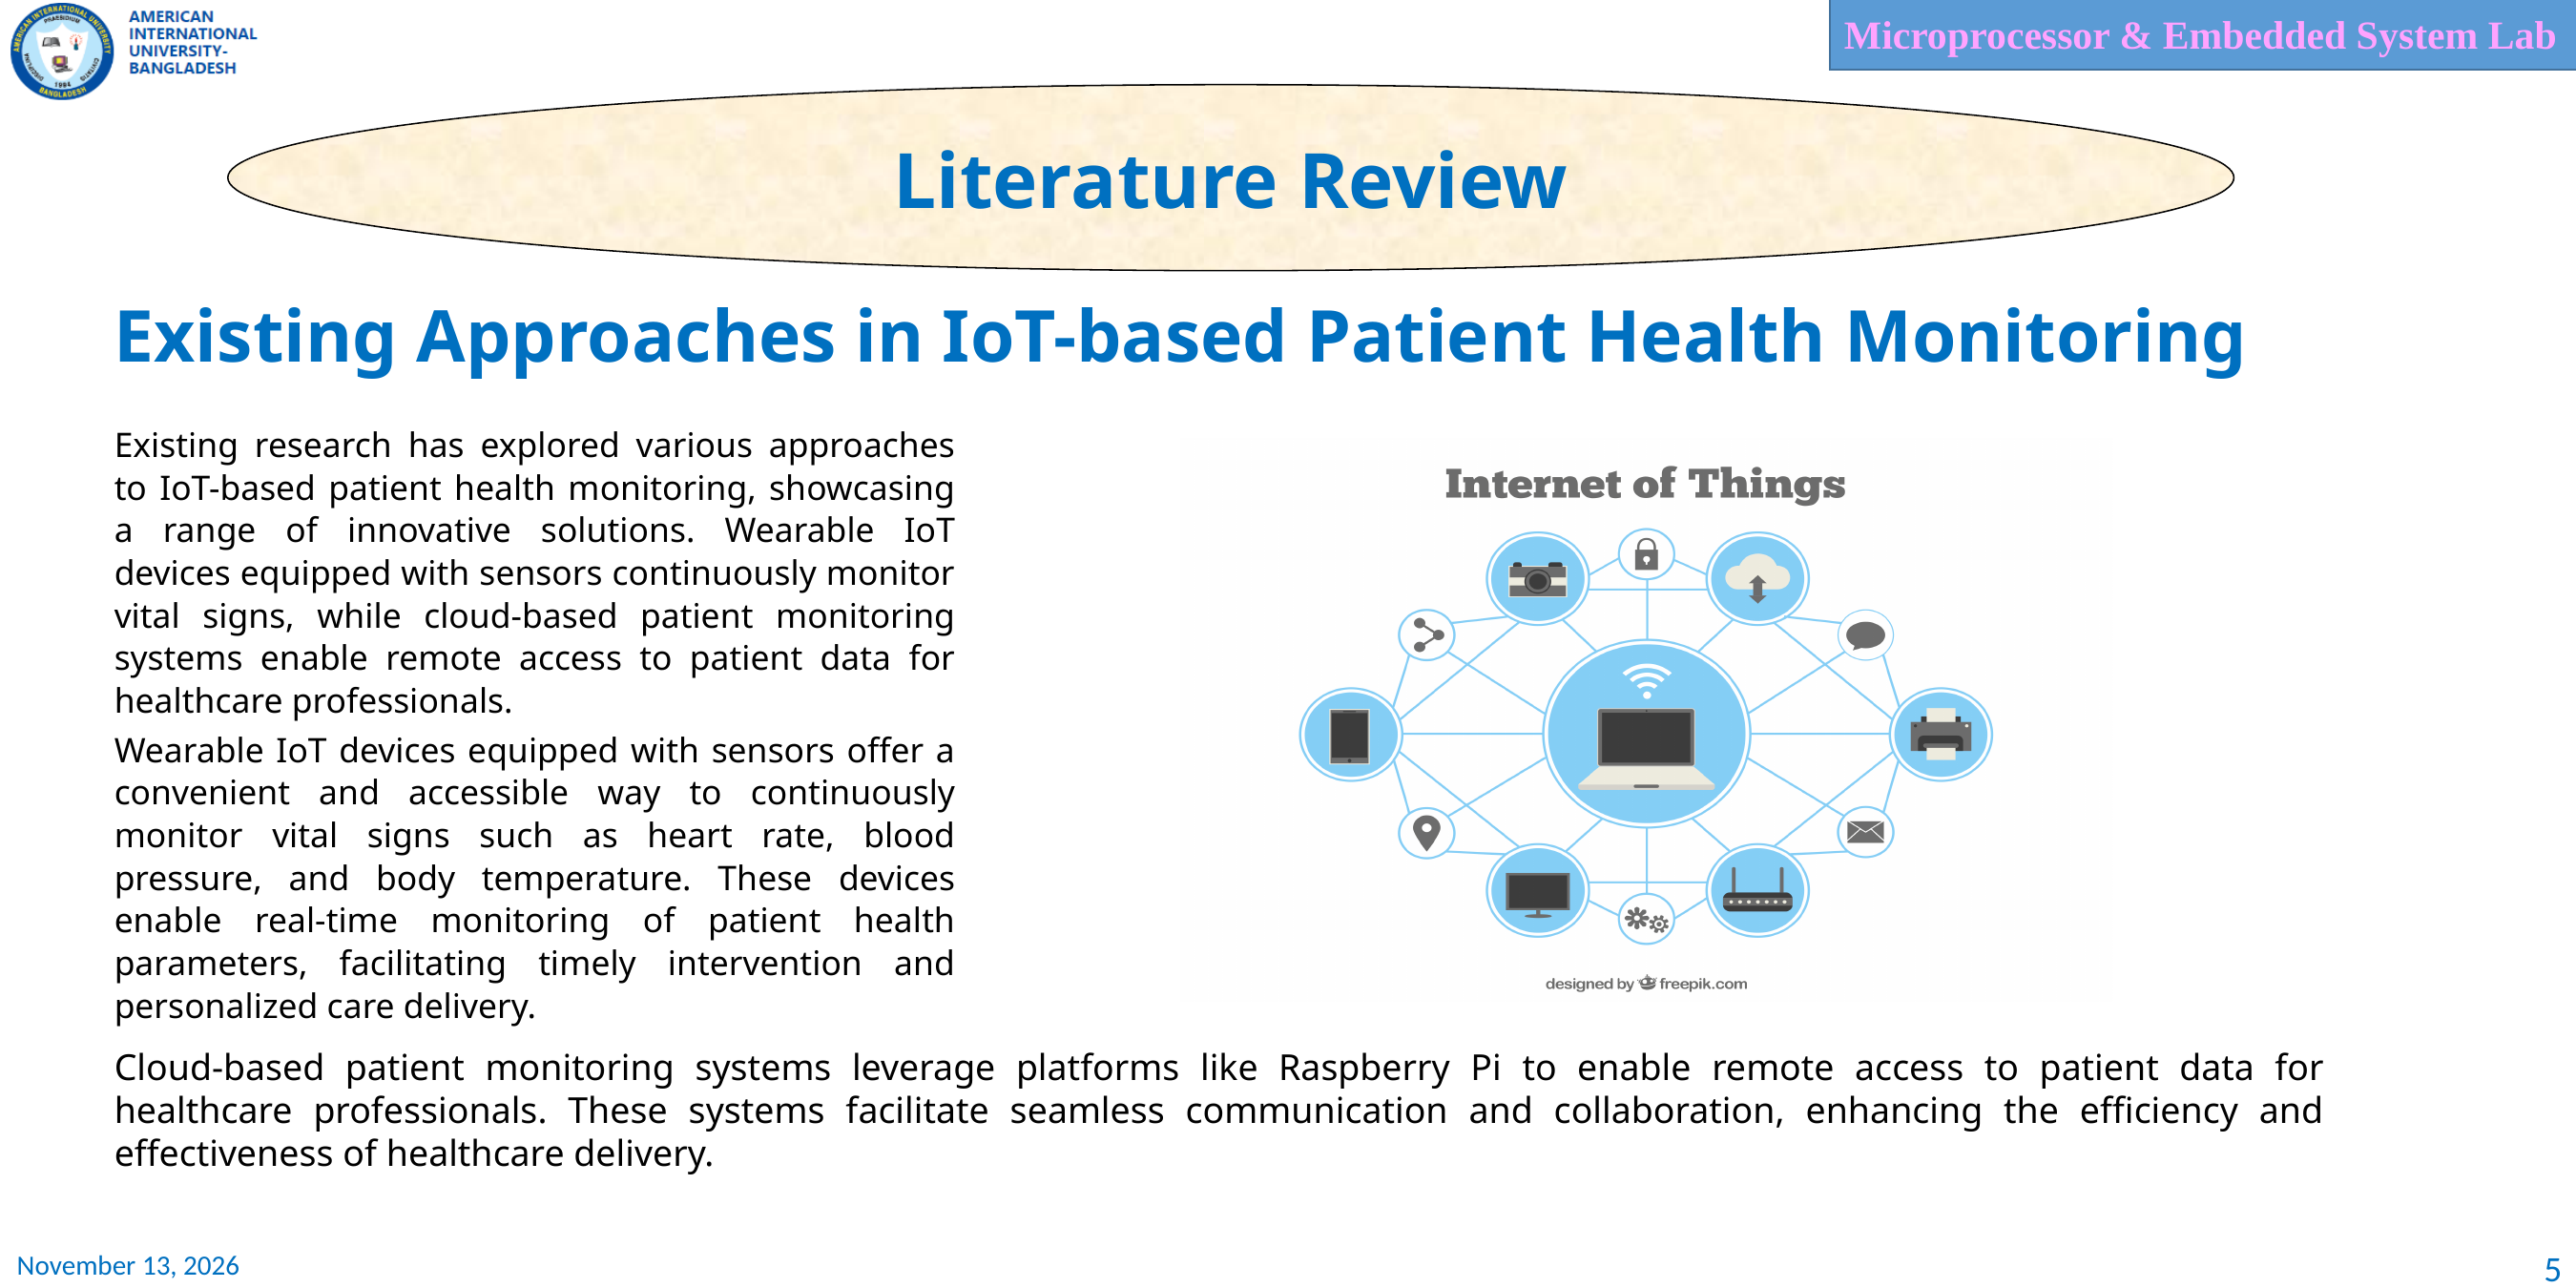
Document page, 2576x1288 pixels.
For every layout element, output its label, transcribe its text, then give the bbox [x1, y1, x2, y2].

slide_number 5 [2369, 1239, 2576, 1285]
text_box Cloud-based patient monitoring systems leverage platforms like Raspberry Pi to enable remote access to patient data for healthcare professionals. These systems facilitate seamless communication and collaboration, enhancing the efficiency and effectiveness of healthcare delivery. [100, 1037, 2340, 1224]
picture [1180, 438, 2113, 1002]
text_box Existing research has explored various approaches to IoT-based patient health monitoring, showcasing a range of innovative solutions. Wearable IoT devices equipped with sensors continuously monitor vital signs, while cloud-based patient monitoring systems enable remote access to patient data for healthcare professionals. Wearable IoT devices equipped with sensors offer a convenient and accessible way to continuously monitor vital signs such as heart rate, blood pressure, and body temperature. These devices enable real-time monitoring of patient health parameters, facilitating timely intervention and personalized care delivery. [100, 414, 970, 1072]
text_box Literature Review [227, 84, 2234, 271]
picture [0, 3, 265, 104]
text_box Existing Approaches in IoT-based Patient Health Monitoring [99, 300, 2322, 405]
